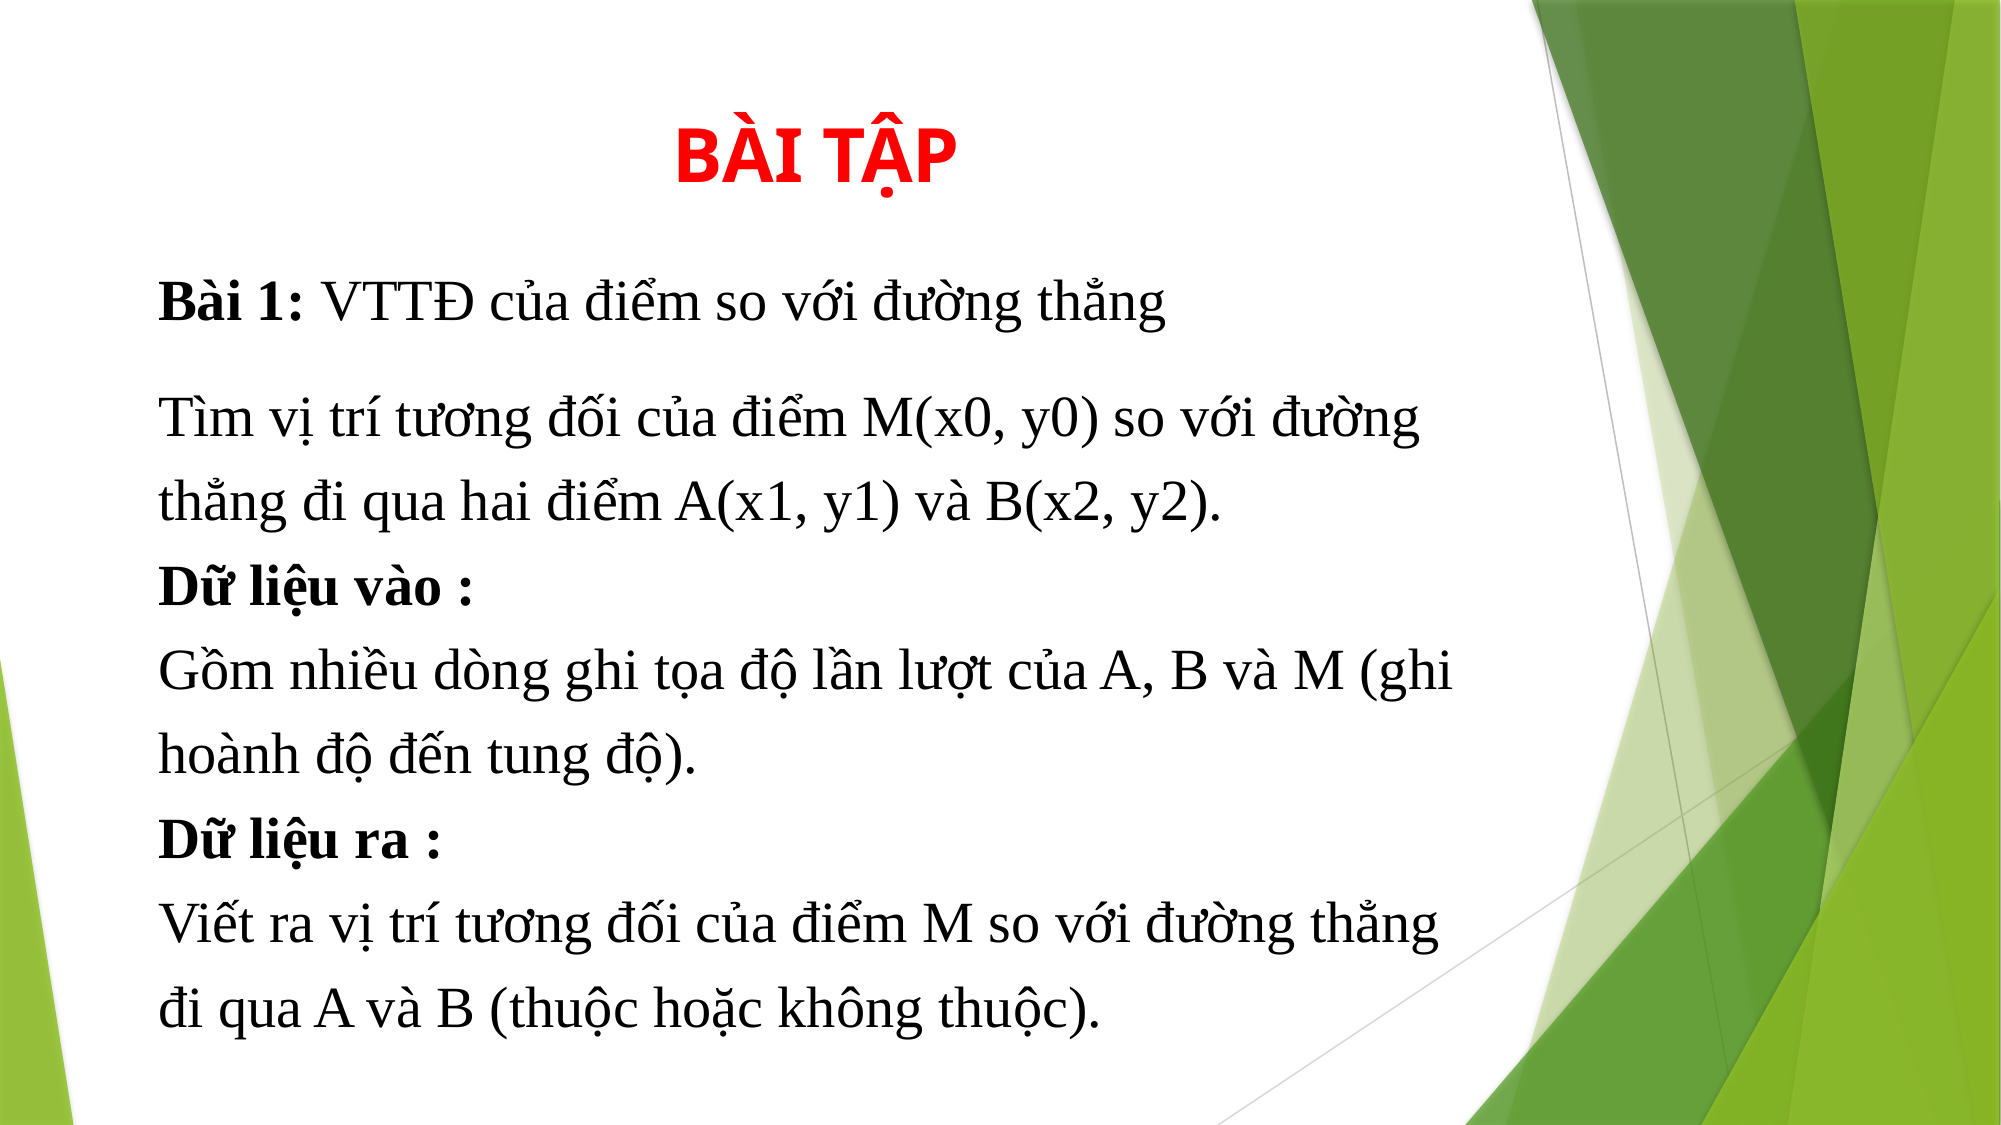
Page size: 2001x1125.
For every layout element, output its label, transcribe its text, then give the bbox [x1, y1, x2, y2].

title BÀI TẬP [111, 99, 1522, 317]
text_box Bài 1: VTTĐ của điểm so với đường thẳng Tìm vị trí tương đối của điểm M(x0, y0) so với đường thẳng đi qua hai điểm A(x1, y1) và B(x2, y2). Dữ liệu vào : Gồm nhiều dòng ghi tọa độ lần lượt của A, B và M (ghi hoành độ đến tung độ). Dữ liệu ra : Viết ra vị trí tương đối của điểm M so với đường thẳng đi qua A và B (thuộc hoặc không thuộc). [143, 240, 1476, 1047]
